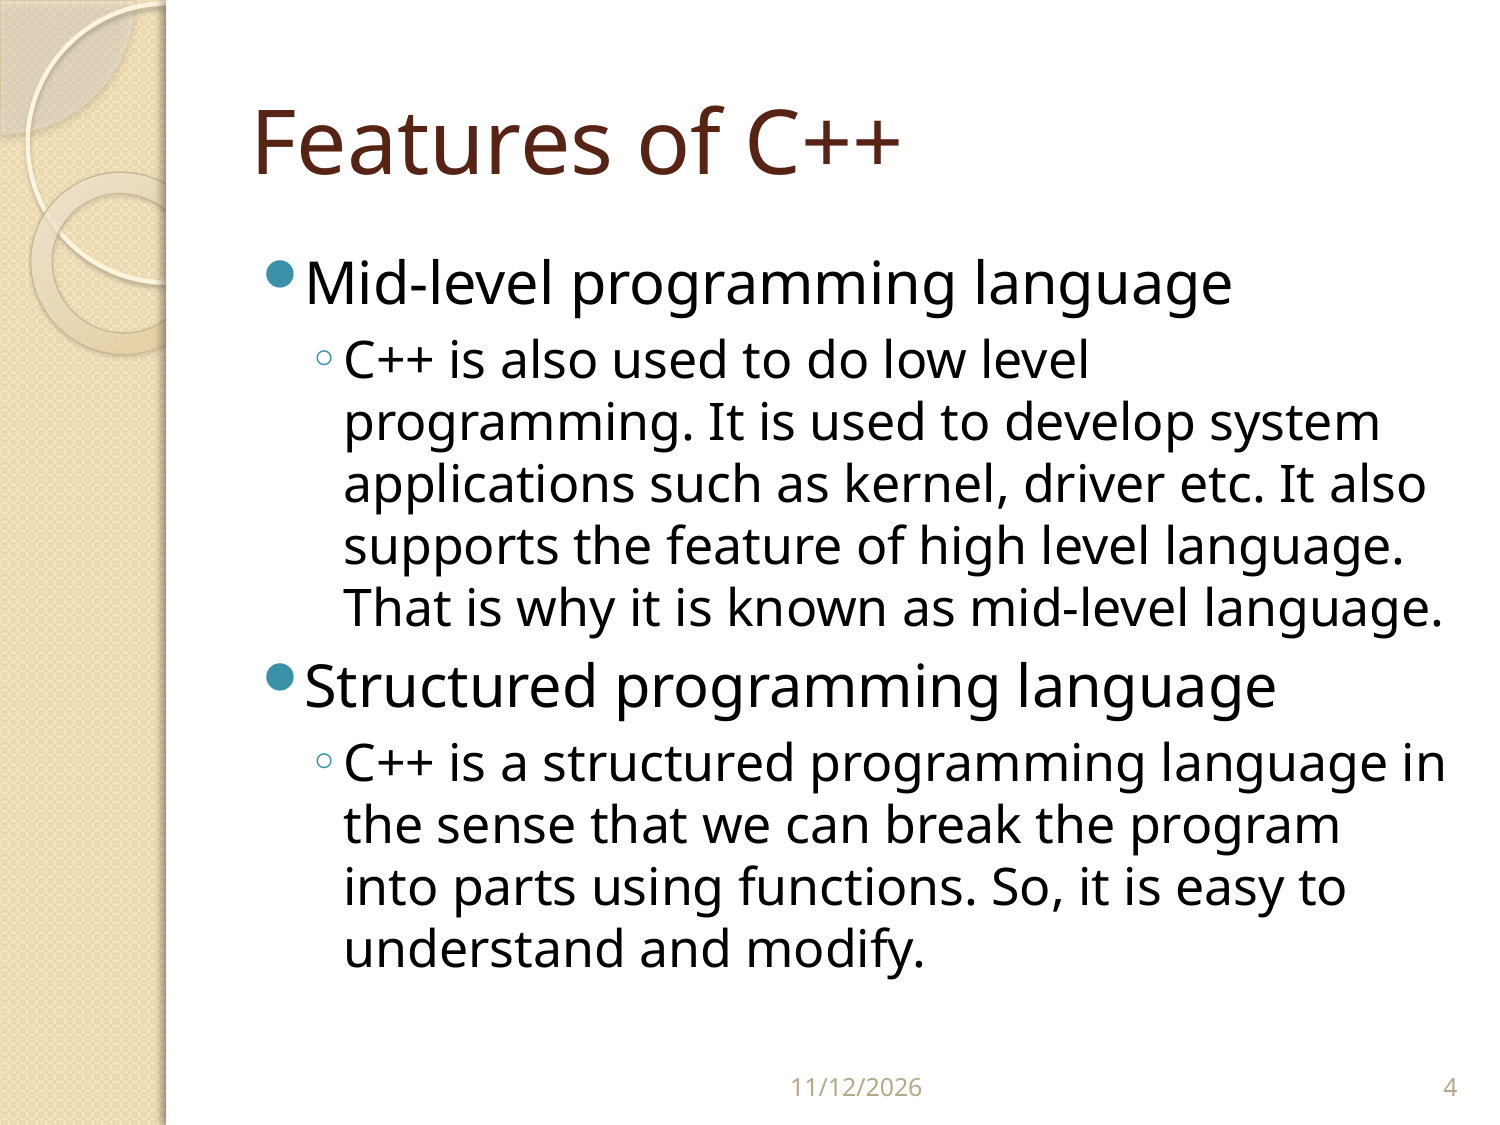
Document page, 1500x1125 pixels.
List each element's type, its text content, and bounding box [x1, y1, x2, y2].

list Mid-level programming language C++ is also used to do low level programming. It is used to develop system applications such as kernel, driver etc. It also supports the feature of high level language. That is why it is known as mid-level language. Structured programming language C++ is a structured programming language in the sense that we can break the program into parts using functions. So, it is easy to understand and modify. [235, 237, 1466, 1025]
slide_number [587, 1034, 938, 1113]
title Features of C++ [235, 45, 1466, 233]
slide_number 4 [1413, 1034, 1488, 1113]
